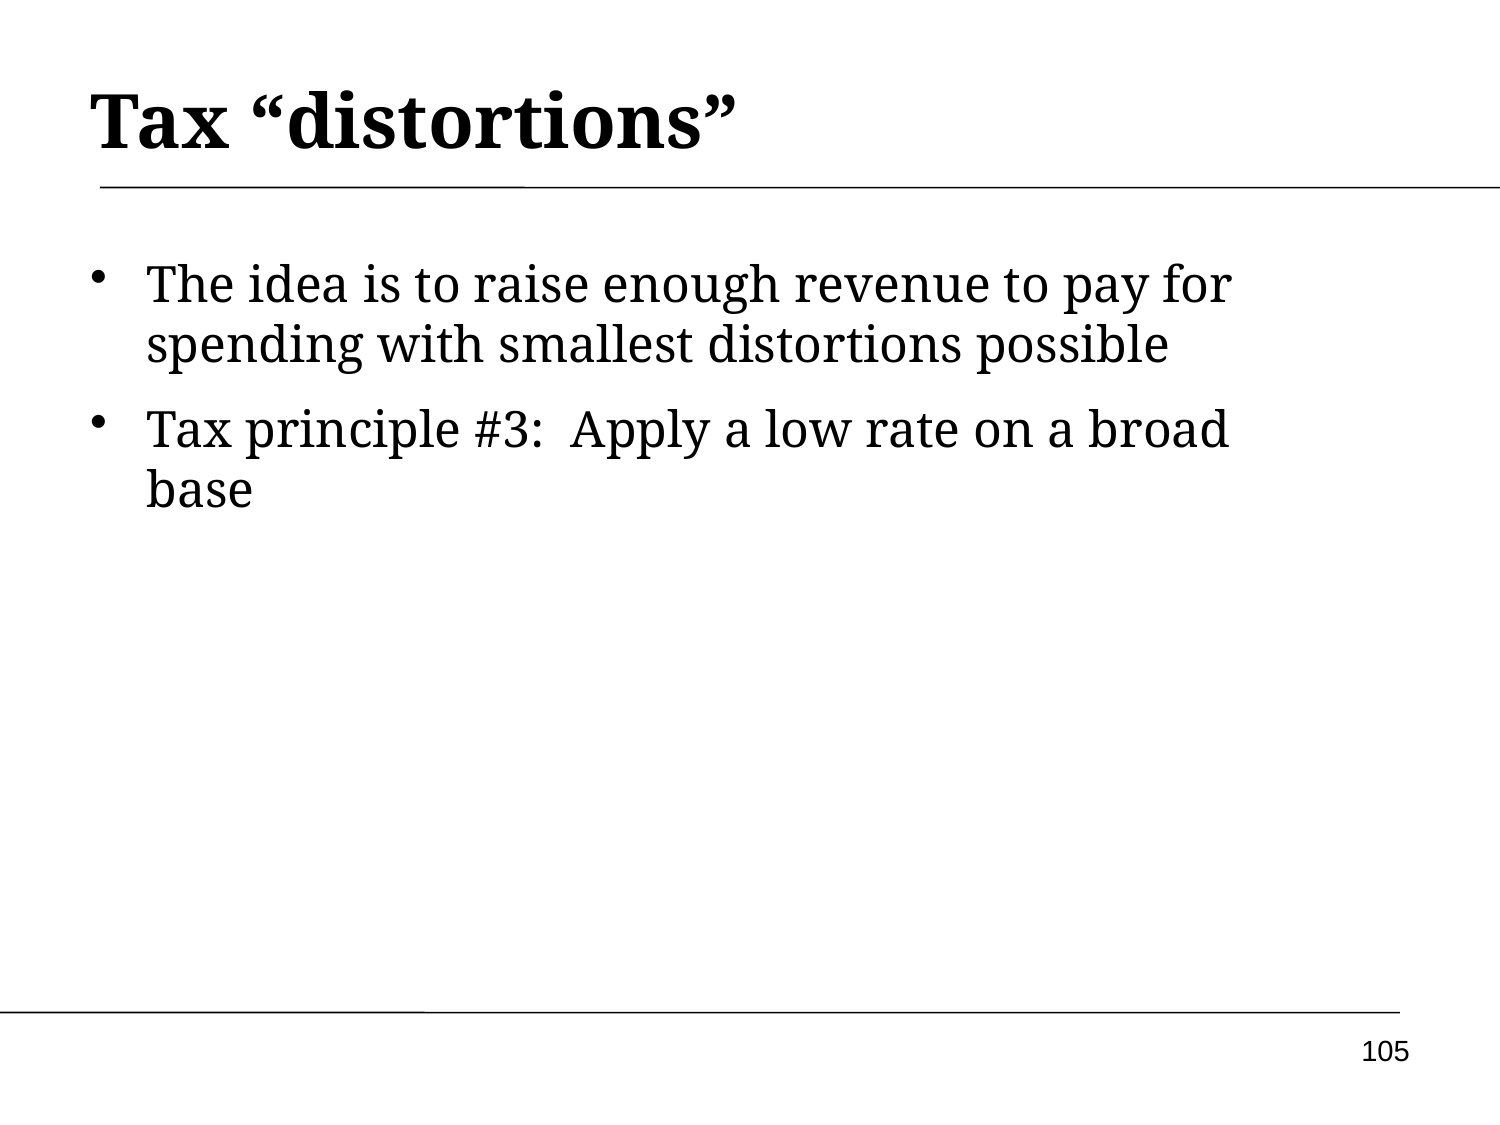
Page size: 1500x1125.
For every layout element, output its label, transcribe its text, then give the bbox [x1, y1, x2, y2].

title Tax “distortions” [75, 50, 1425, 188]
list The idea is to raise enough revenue to pay for spending with smallest distortions possible Tax principle #3: Apply a low rate on a broad base [75, 245, 1350, 1025]
slide_number 105 [1074, 1024, 1426, 1103]
